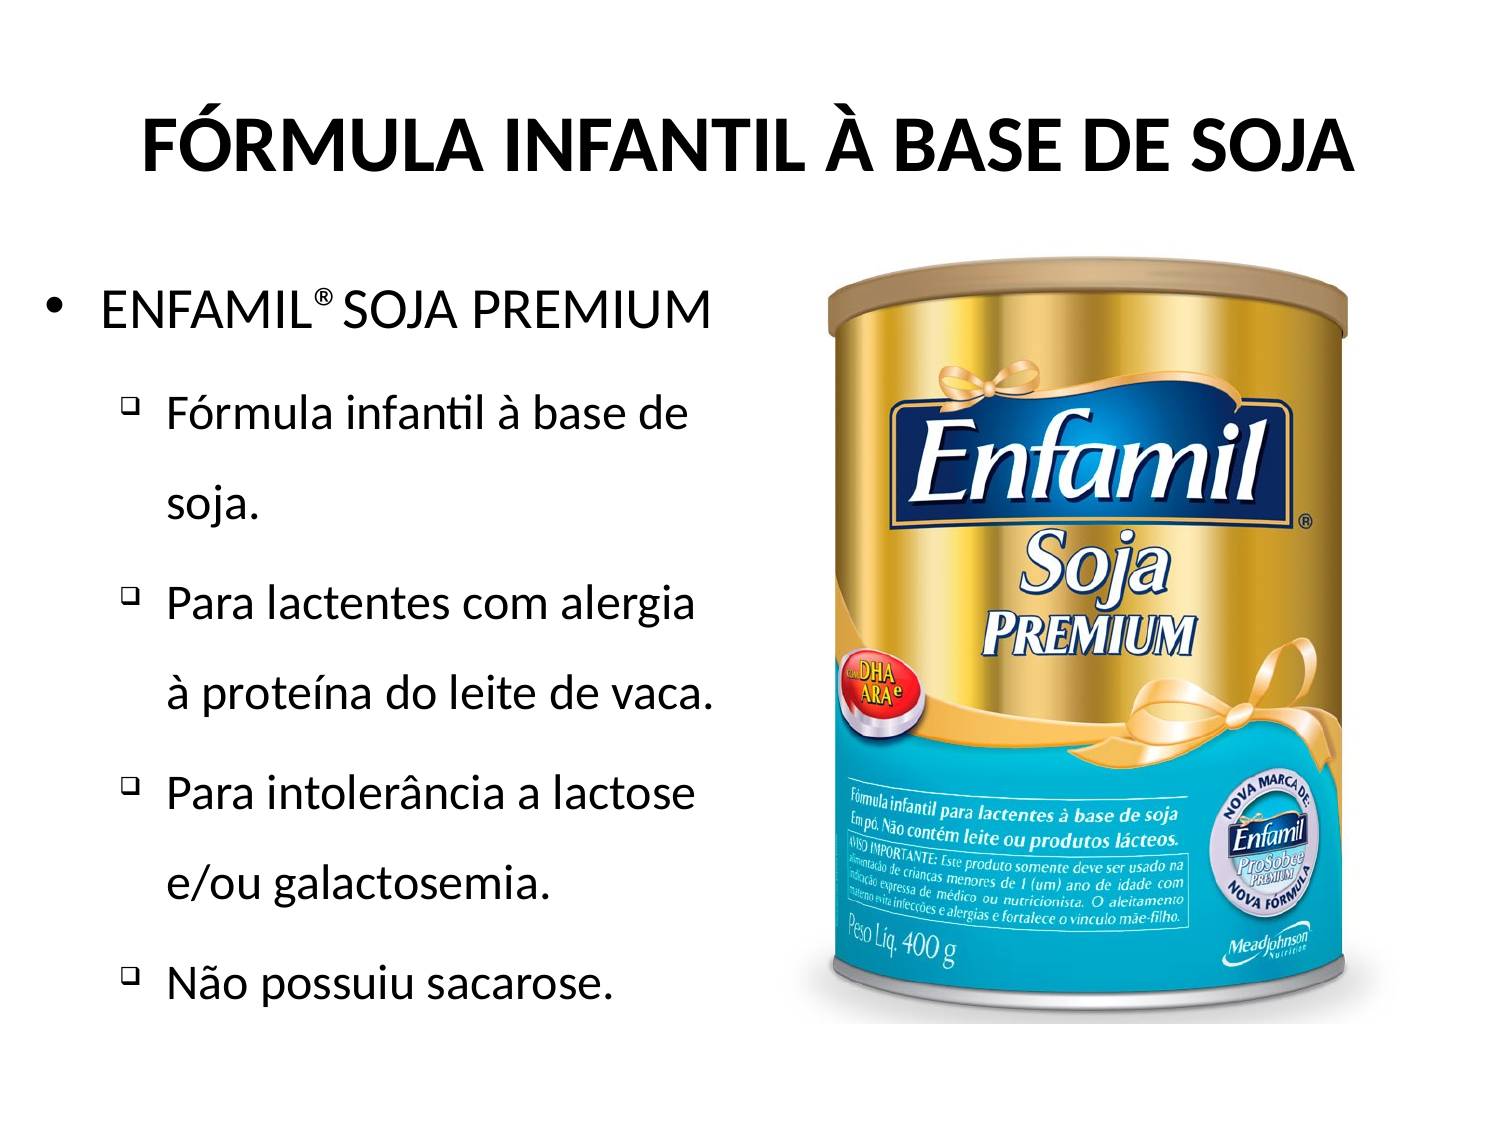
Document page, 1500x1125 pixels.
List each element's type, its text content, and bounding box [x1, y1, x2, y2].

title FÓRMULA INFANTIL À BASE DE SOJA [75, 45, 1425, 233]
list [714, 243, 1459, 1024]
list ENFAMIL®SOJA PREMIUM Fórmula infantil à base de soja. Para lactentes com alergia à proteína do leite de vaca. Para intolerância a lactose e/ou galactosemia. Não possuiu sacarose. [29, 262, 738, 1083]
